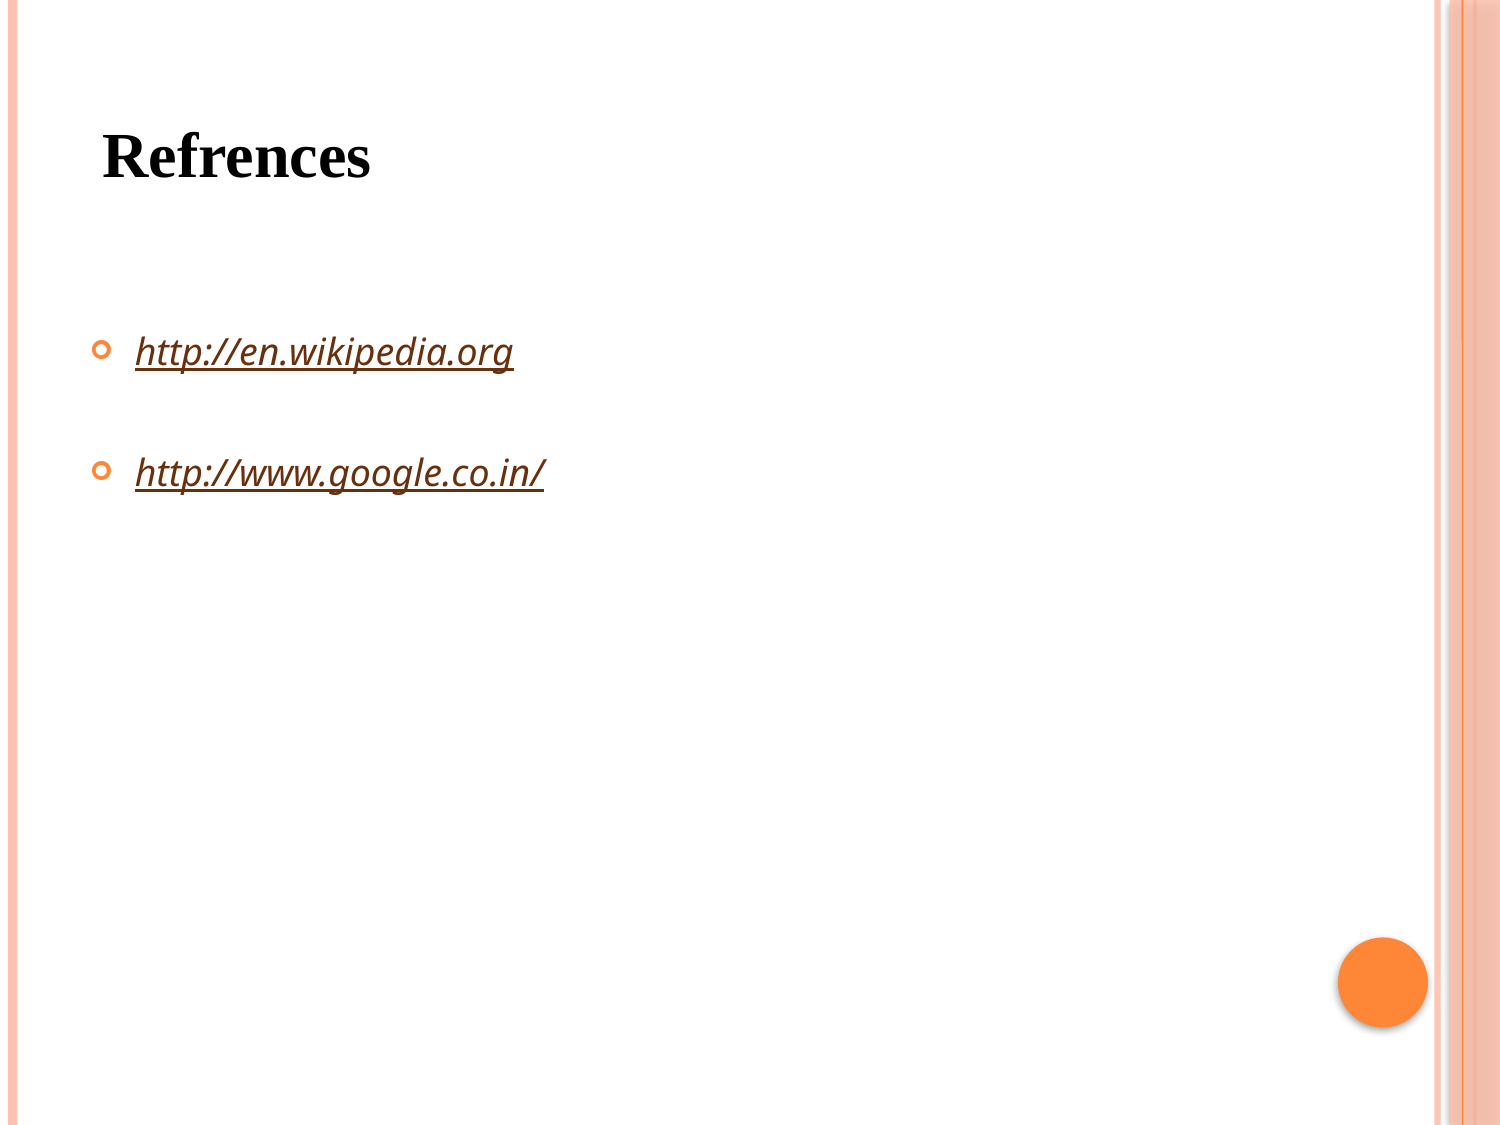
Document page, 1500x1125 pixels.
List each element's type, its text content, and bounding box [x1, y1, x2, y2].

title Refrences [87, 62, 1313, 250]
list http://en.wikipedia.org http://www.google.co.in/ [75, 262, 1300, 1062]
